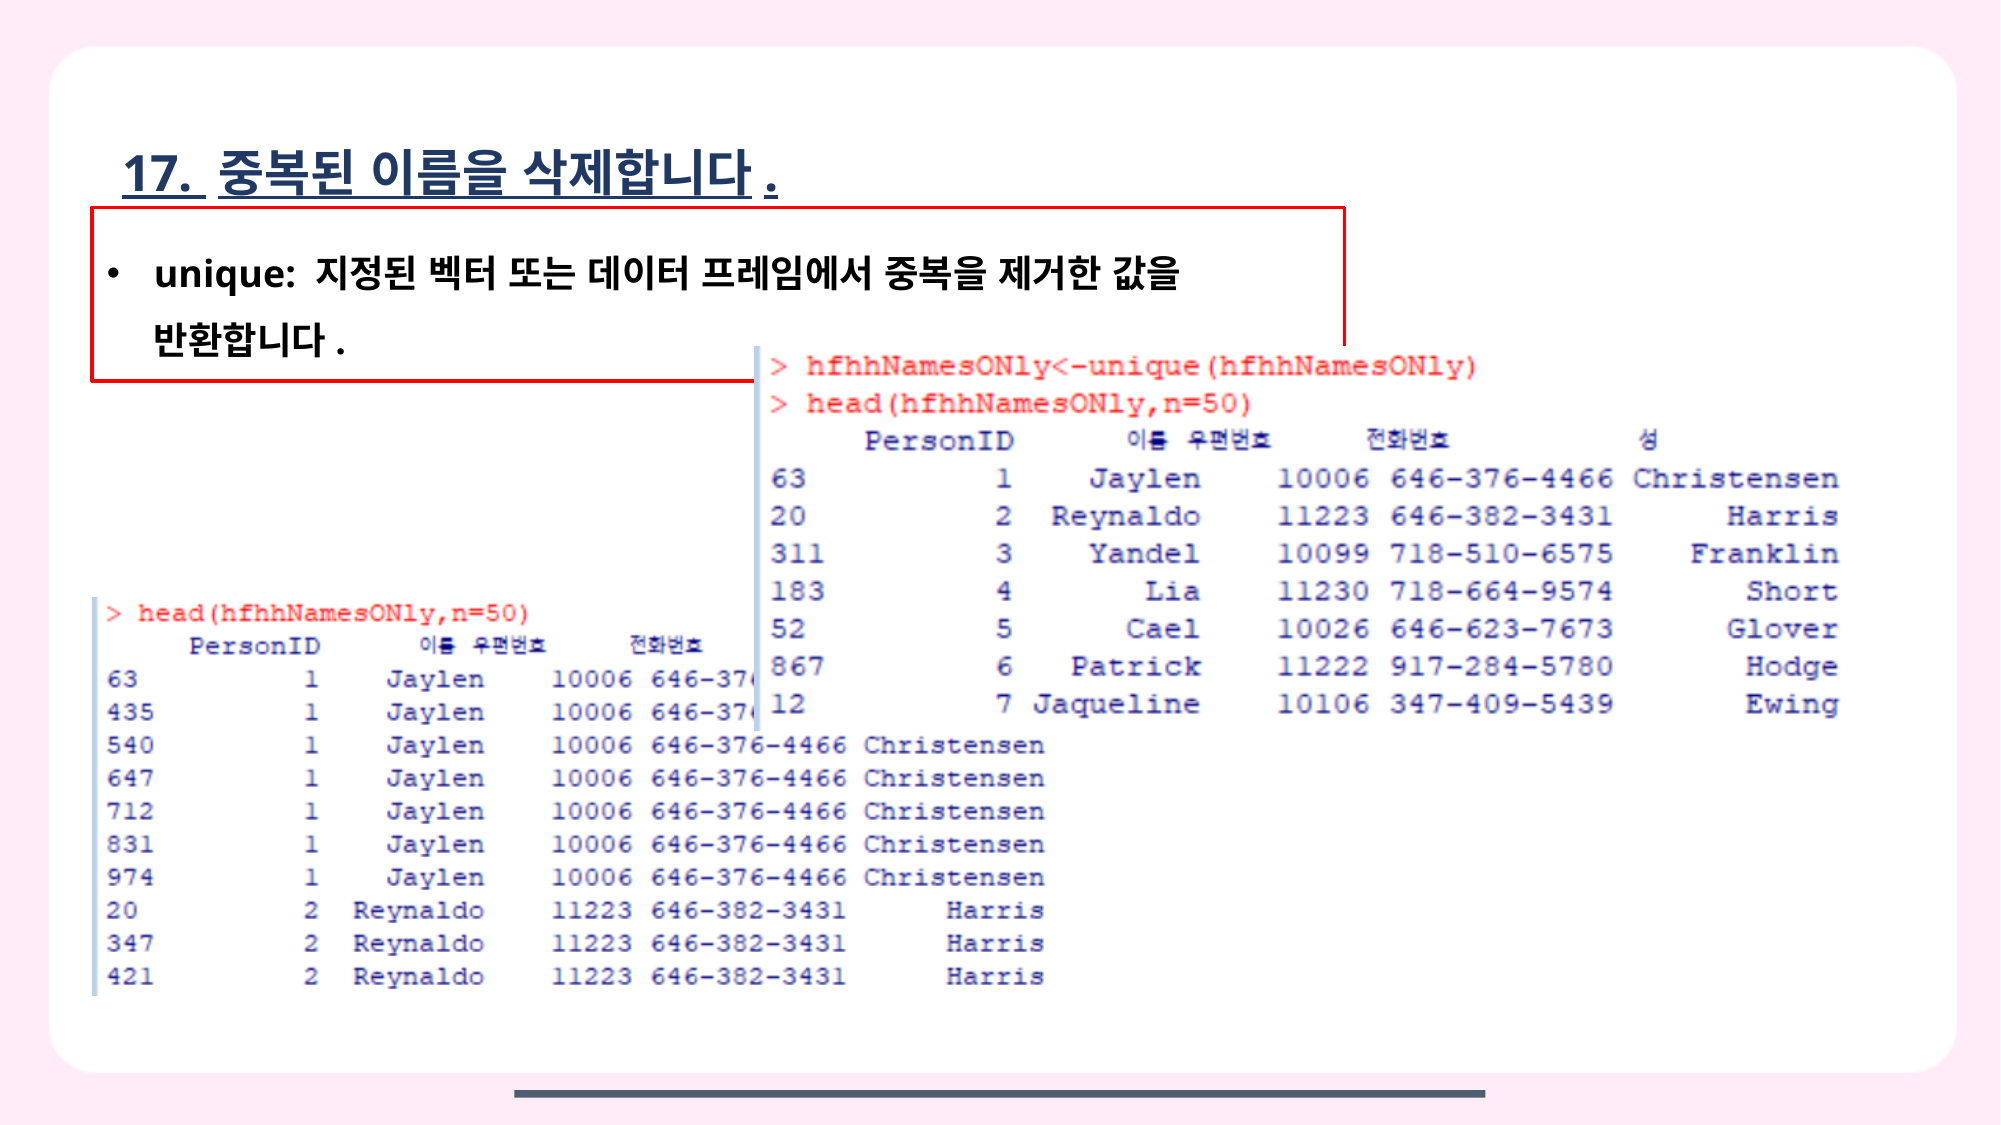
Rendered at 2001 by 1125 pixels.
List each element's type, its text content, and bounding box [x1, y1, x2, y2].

text_box unique: 지정된 벡터 또는 데이터 프레임에서 중복을 제거한 값을 반환합니다. [92, 207, 1345, 381]
picture [0, 0, 2001, 1125]
text_box 17. 중복된 이름을 삭제합니다. [107, 104, 1282, 207]
text_box [513, 1089, 1487, 1099]
